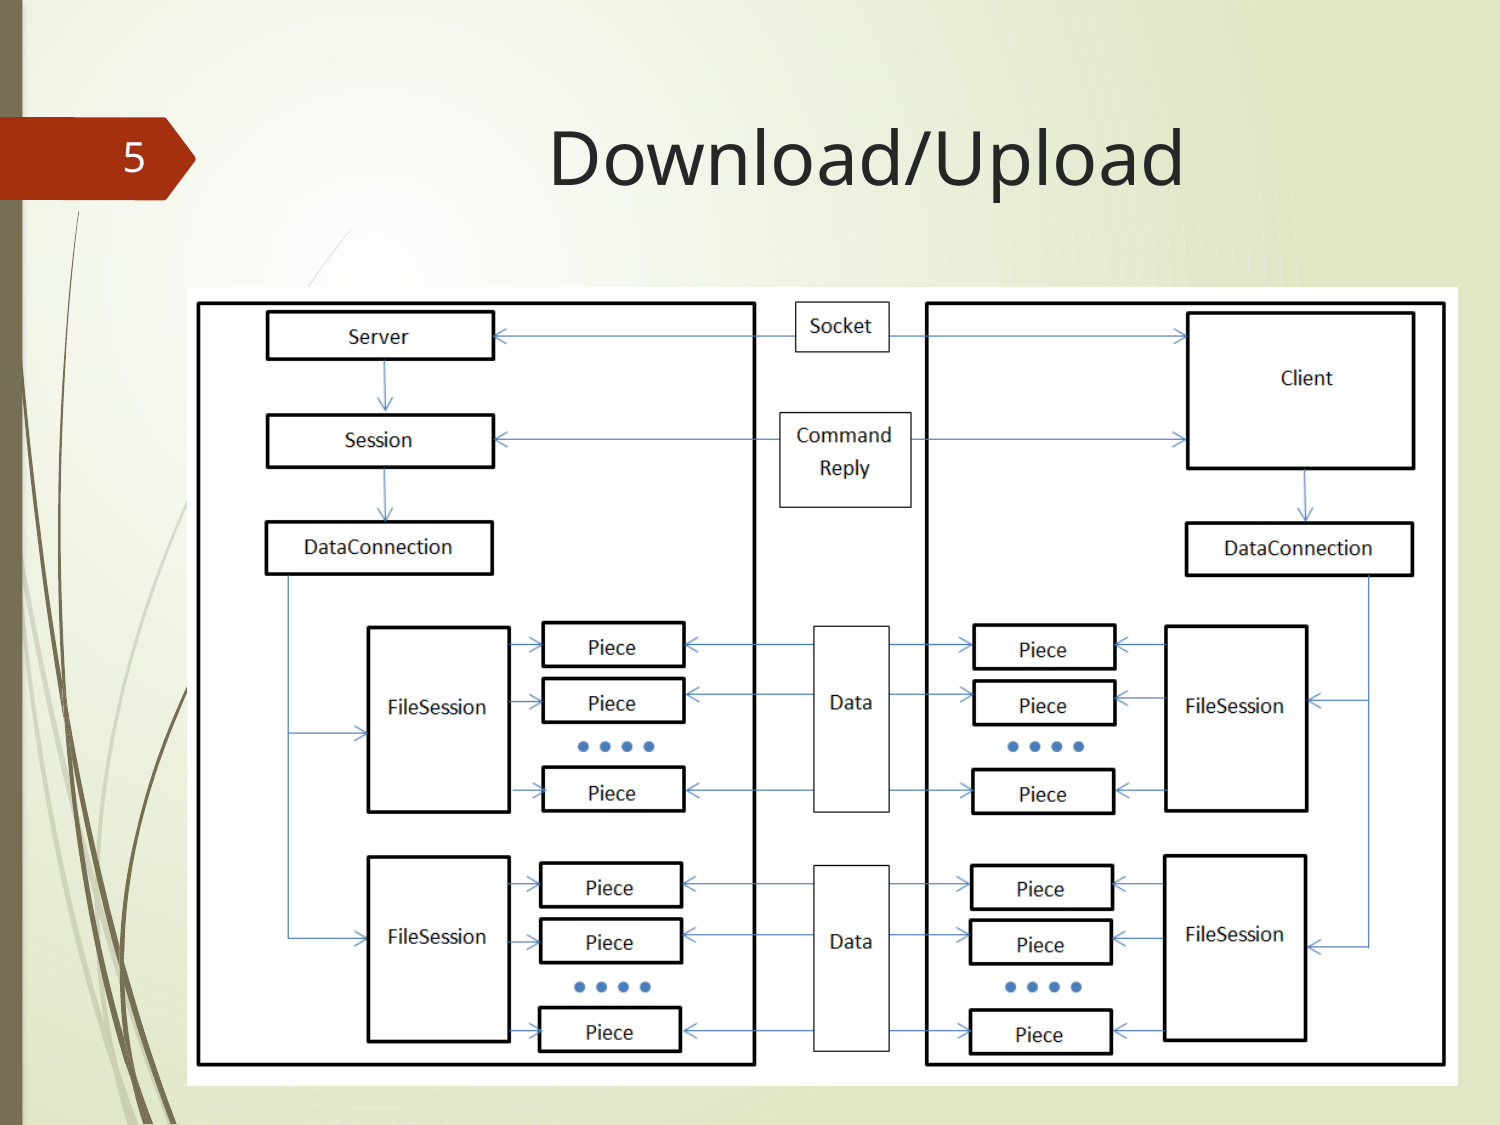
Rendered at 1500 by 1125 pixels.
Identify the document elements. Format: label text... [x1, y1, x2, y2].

title Download/Upload [319, 102, 1416, 286]
picture [187, 287, 1459, 1087]
slide_number 5 [65, 129, 162, 190]
